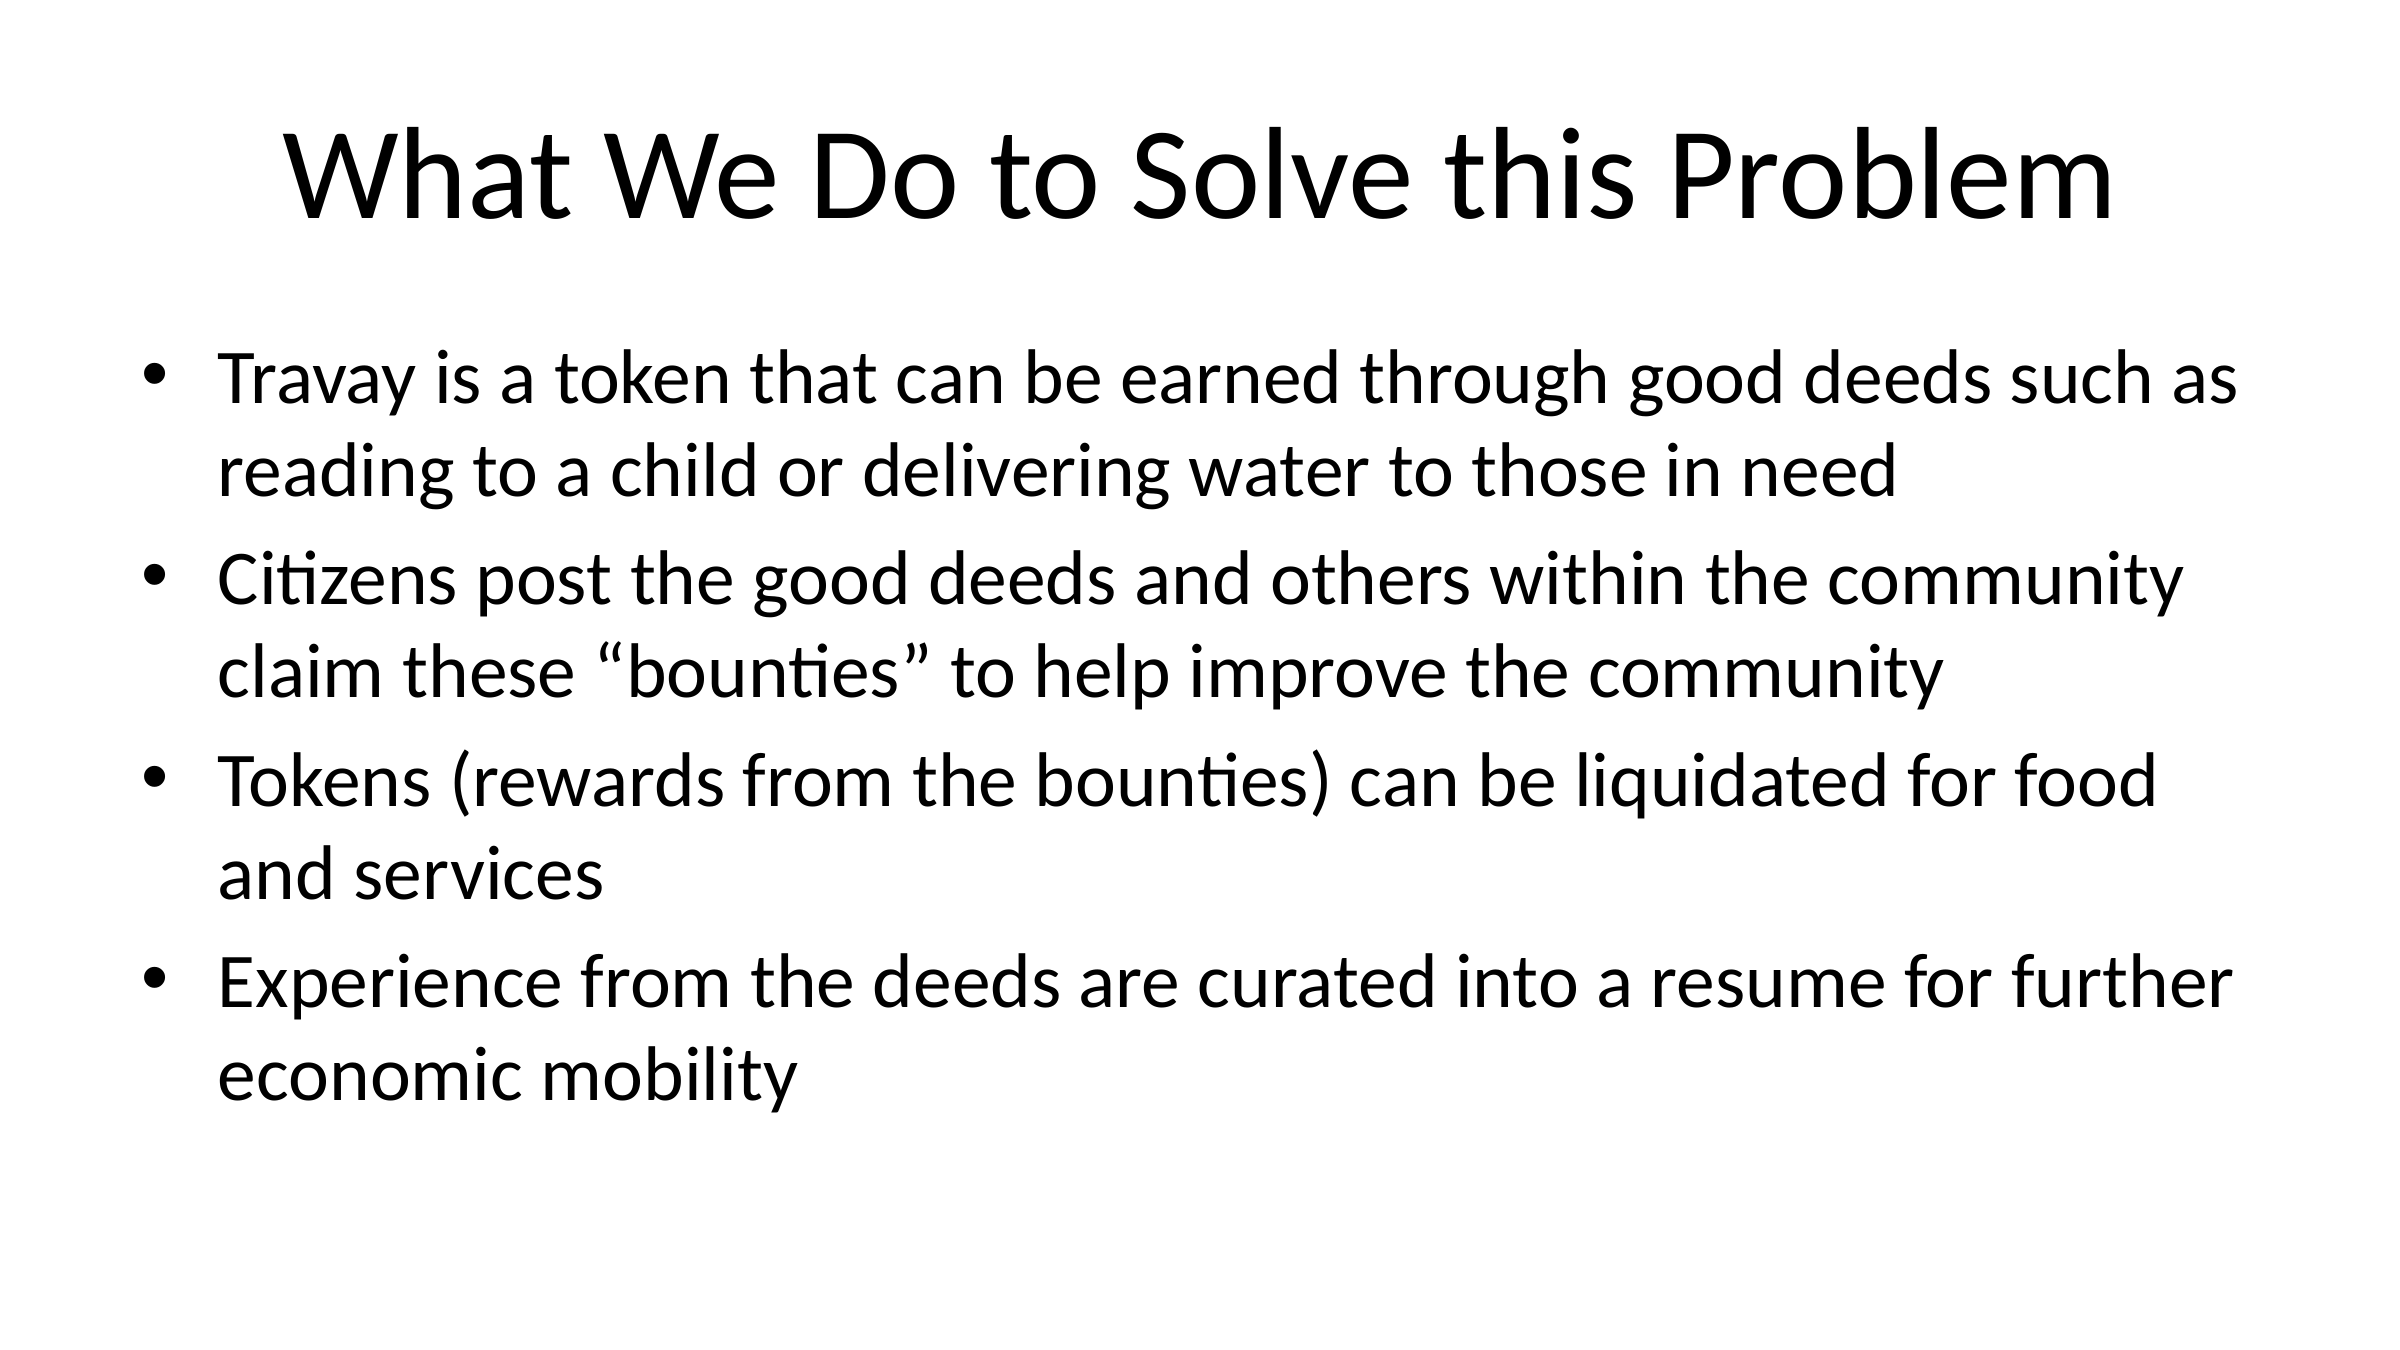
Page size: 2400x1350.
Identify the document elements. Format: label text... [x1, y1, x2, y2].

title What We Do to Solve this Problem [120, 54, 2280, 279]
list Travay is a token that can be earned through good deeds such as reading to a child or delivering water to those in need Citizens post the good deeds and others within the community claim these “bounties” to help improve the community Tokens (rewards from the bounties) can be liquidated for food and services Experience from the deeds are curated into a resume for further economic mobility [120, 315, 2280, 1206]
